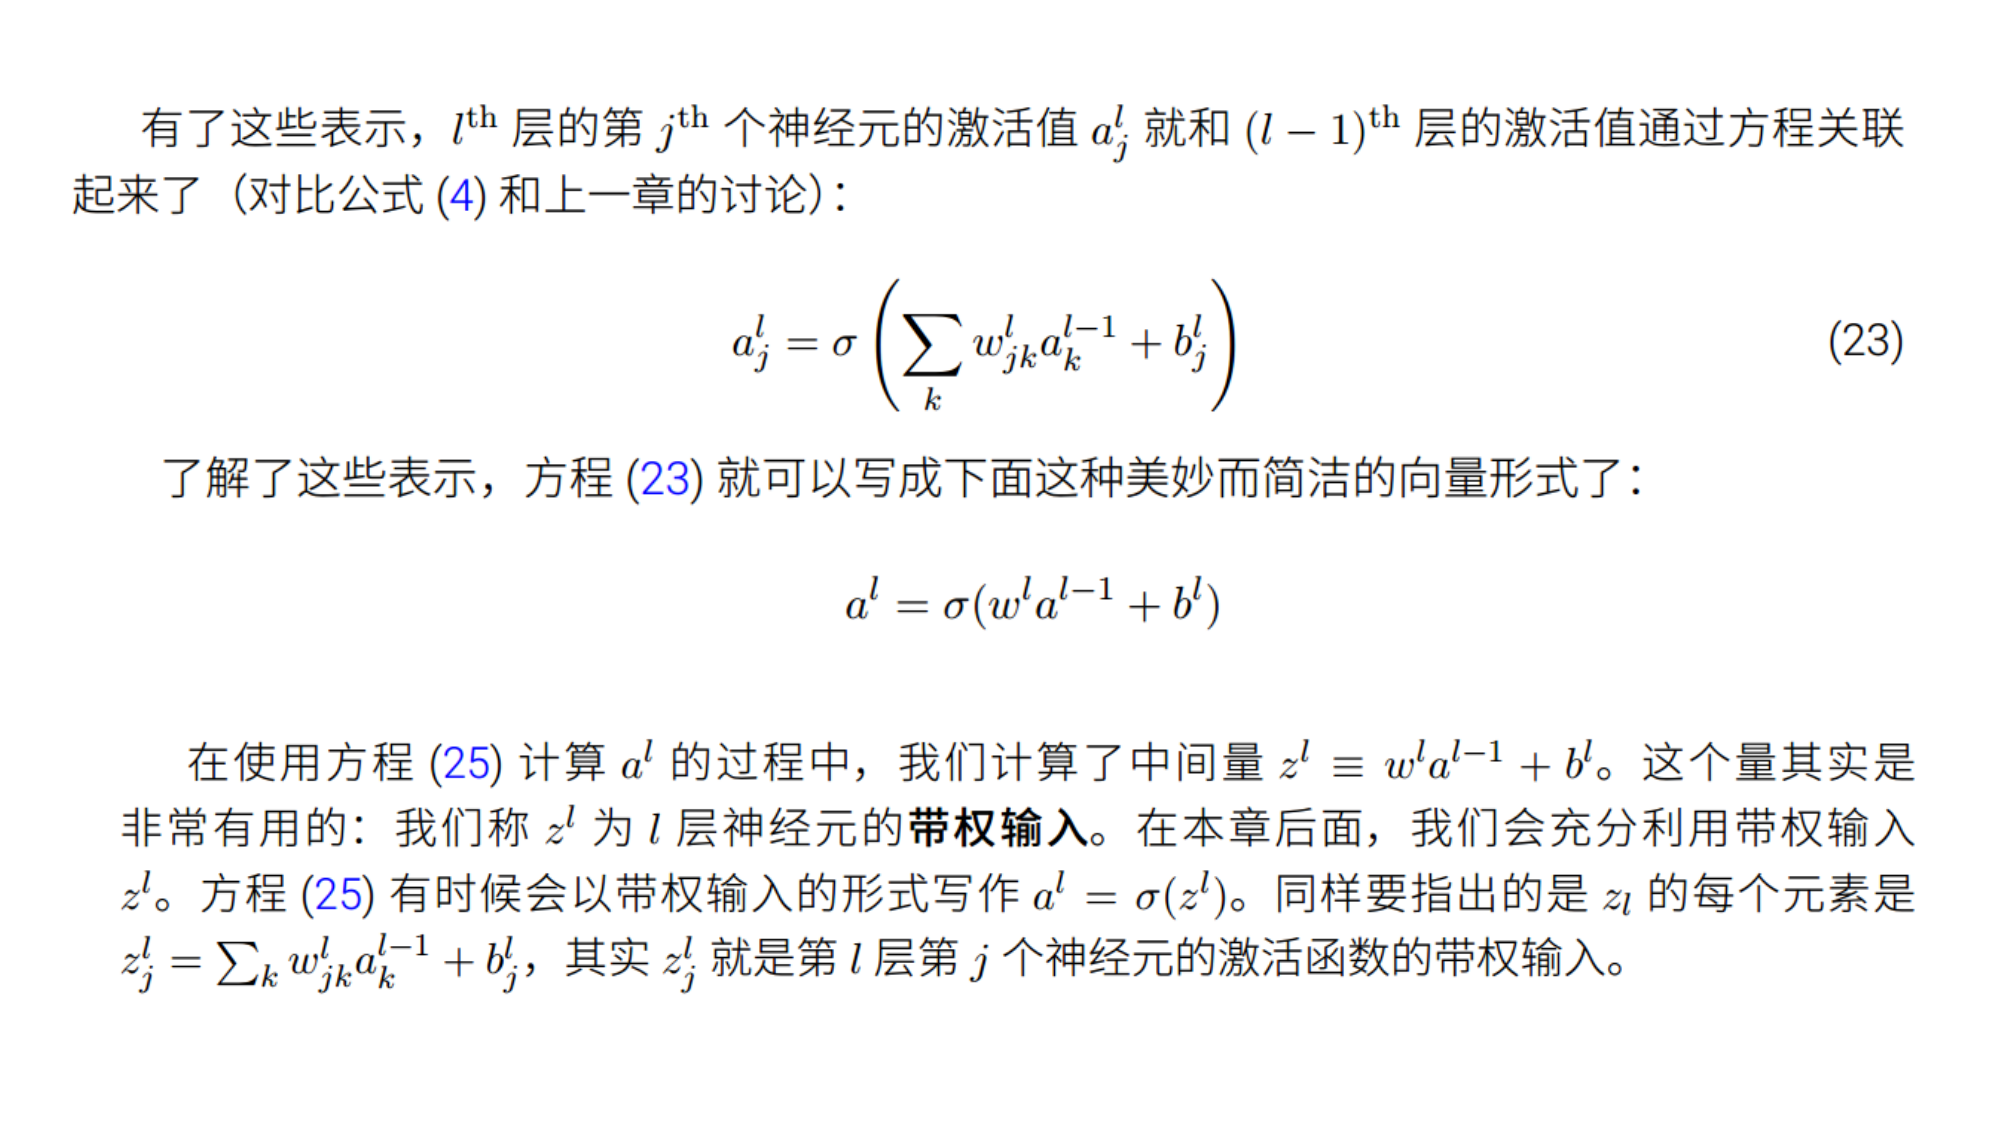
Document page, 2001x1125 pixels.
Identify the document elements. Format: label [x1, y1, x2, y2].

picture [24, 59, 2000, 439]
picture [148, 449, 1852, 675]
picture [55, 720, 2000, 1036]
